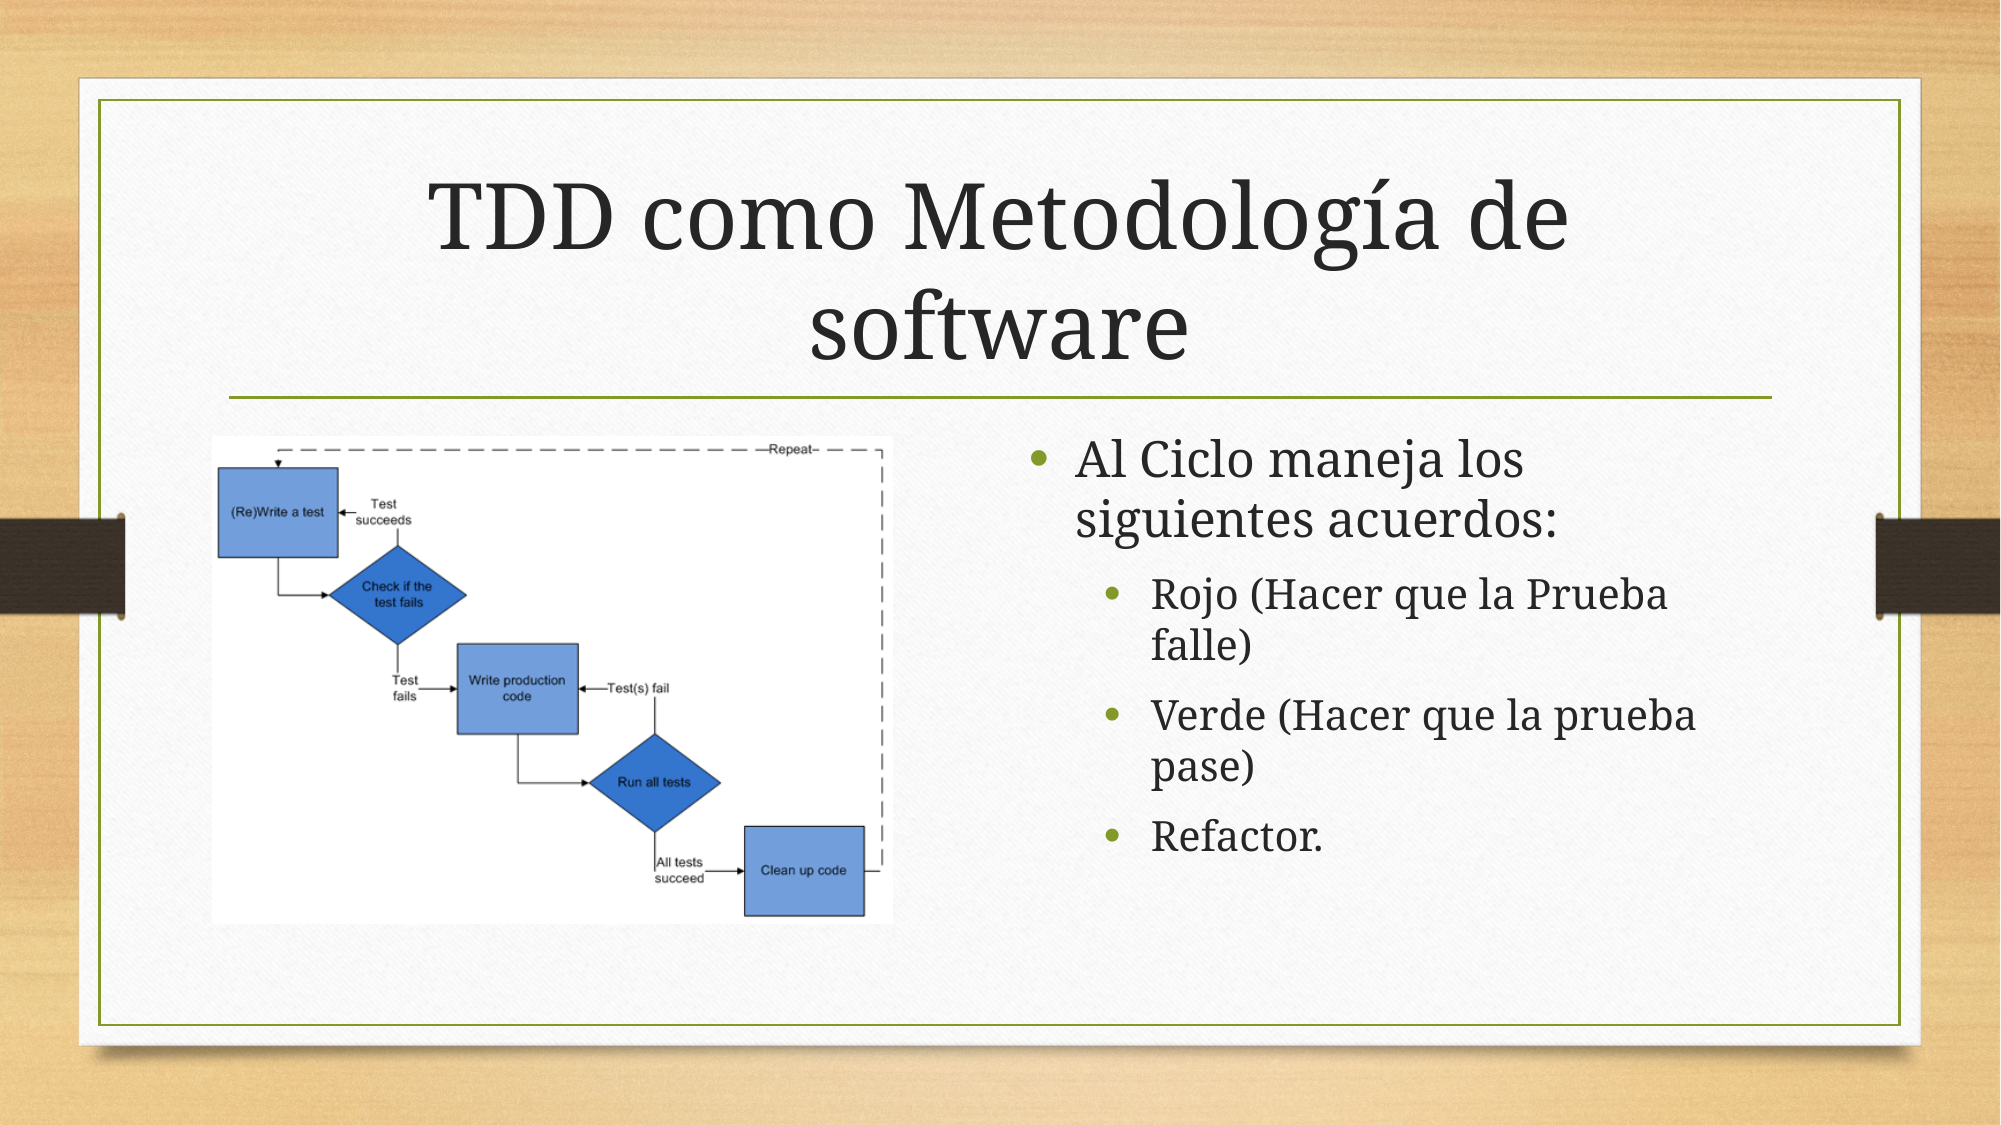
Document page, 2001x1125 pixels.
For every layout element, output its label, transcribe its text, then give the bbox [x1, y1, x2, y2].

title TDD como Metodología de software [212, 161, 1788, 375]
list Al Ciclo maneja los siguientes acuerdos: Rojo (Hacer que la Prueba falle) Verde (Hacer que la prueba pase) Refactor. [1013, 420, 1788, 963]
picture [0, 0, 2001, 1125]
list Fuente: Wikipedia [213, 420, 987, 963]
